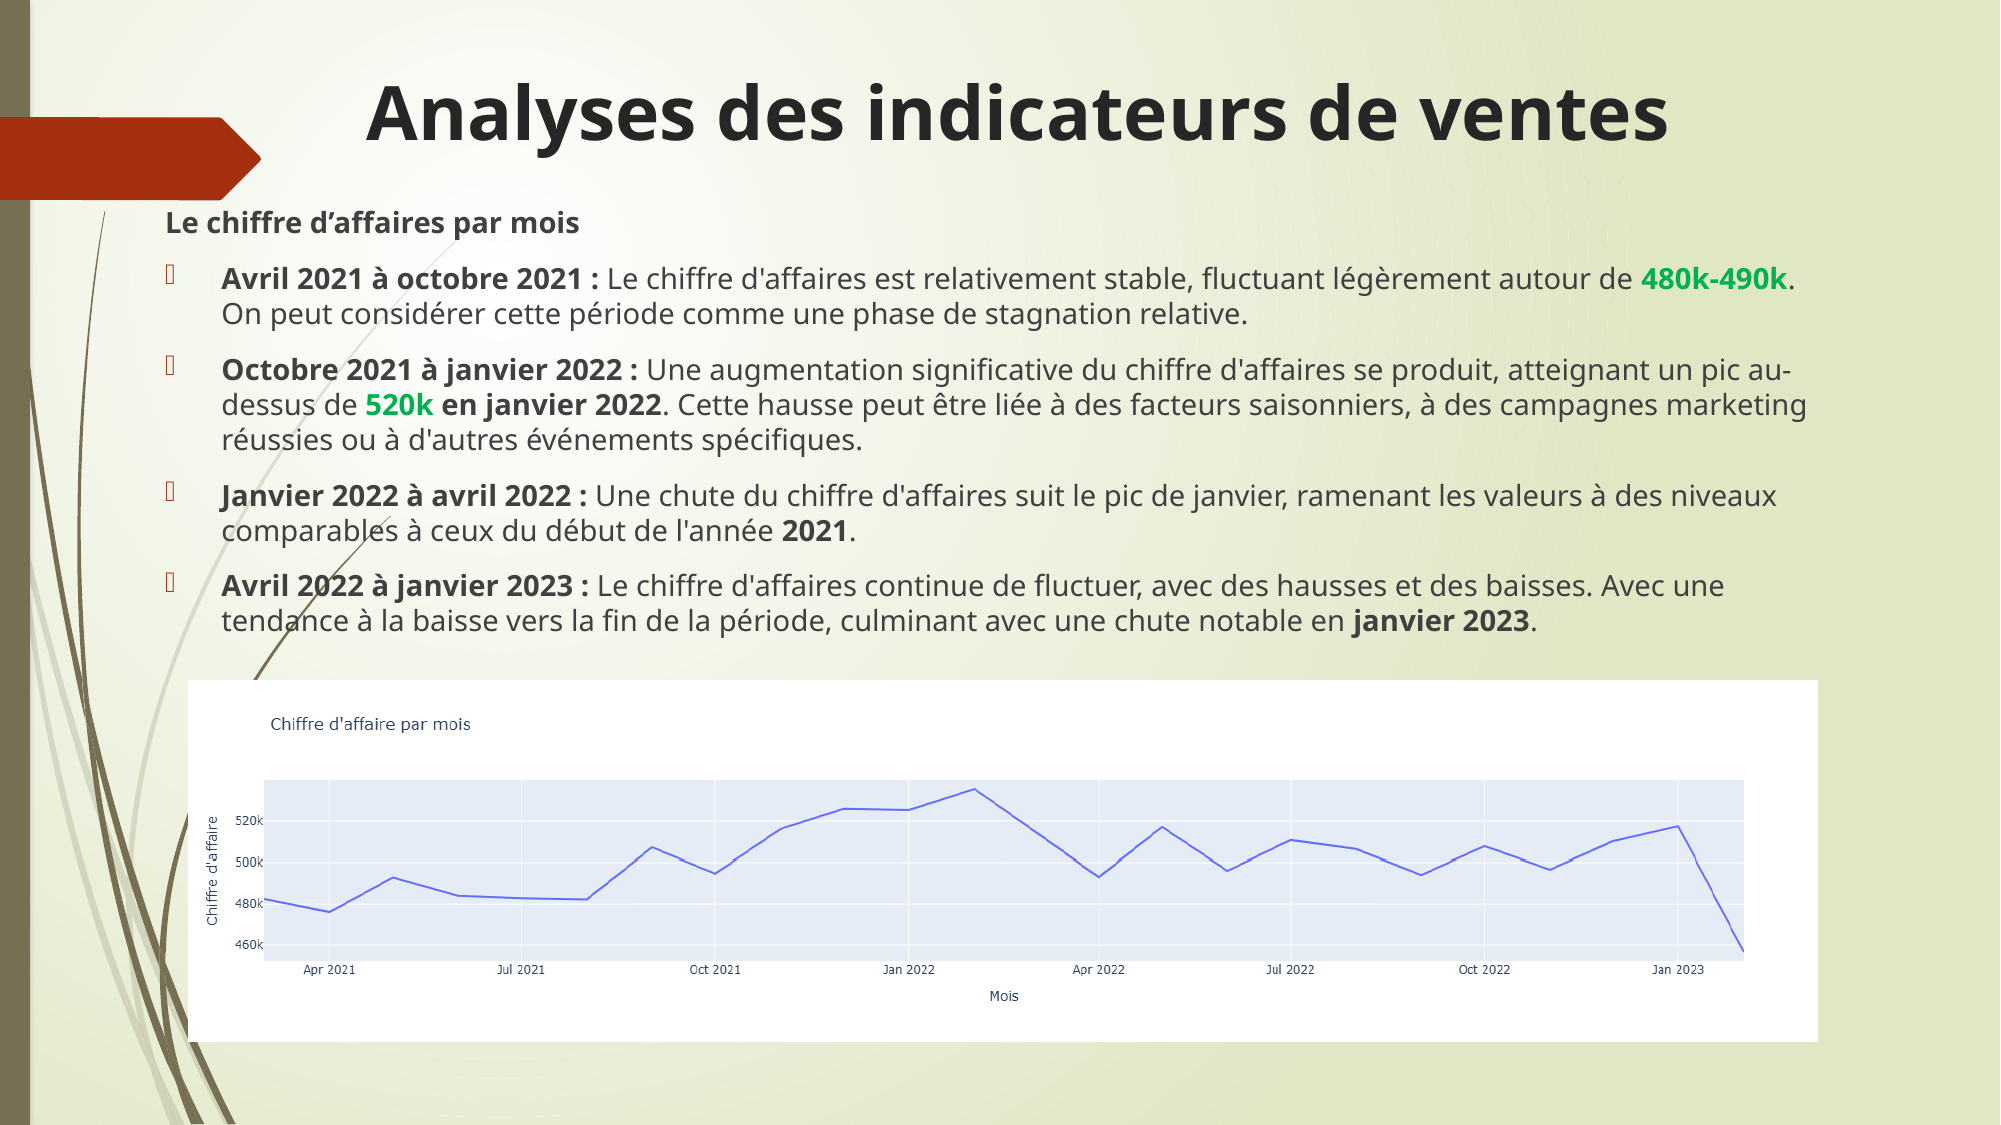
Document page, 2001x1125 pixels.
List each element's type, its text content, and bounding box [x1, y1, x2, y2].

text_box Le chiffre d’affaires par mois Avril 2021 à octobre 2021 : Le chiffre d'affaires est relativement stable, fluctuant légèrement autour de 480k-490k. On peut considérer cette période comme une phase de stagnation relative. Octobre 2021 à janvier 2022 : Une augmentation significative du chiffre d'affaires se produit, atteignant un pic au-dessus de 520k en janvier 2022. Cette hausse peut être liée à des facteurs saisonniers, à des campagnes marketing réussies ou à d'autres événements spécifiques. Janvier 2022 à avril 2022 : Une chute du chiffre d'affaires suit le pic de janvier, ramenant les valeurs à des niveaux comparables à ceux du début de l'année 2021. Avril 2022 à janvier 2023 : Le chiffre d'affaires continue de fluctuer, avec des hausses et des baisses. Avec une tendance à la baisse vers la fin de la période, culminant avec une chute notable en janvier 2023. [150, 197, 1856, 747]
text_box Analyses des indicateurs de ventes [287, 57, 1750, 165]
picture [188, 680, 1818, 1042]
